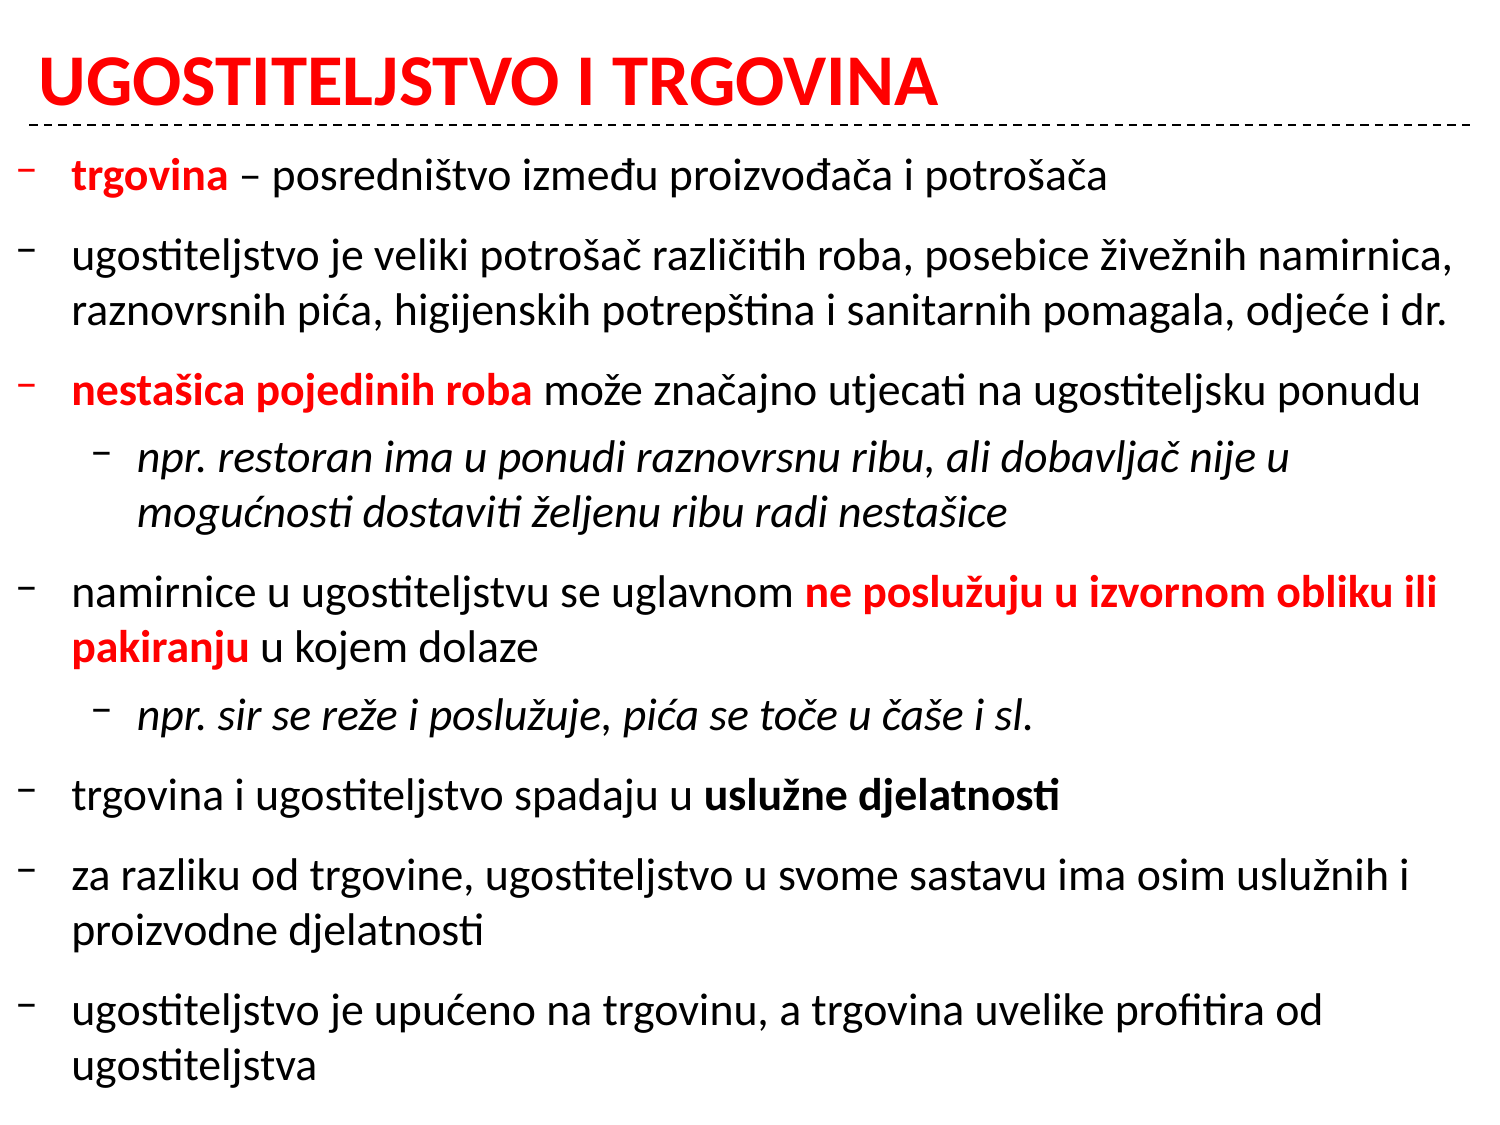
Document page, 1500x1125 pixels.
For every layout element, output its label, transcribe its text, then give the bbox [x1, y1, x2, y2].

title UGOSTITELJSTVO I TRGOVINA [23, 23, 1477, 129]
list trgovina – posredništvo između proizvođača i potrošača ugostiteljstvo je veliki potrošač različitih roba, posebice živežnih namirnica, raznovrsnih pića, higijenskih potrepština i sanitarnih pomagala, odjeće i dr. nestašica pojedinih roba može značajno utjecati na ugostiteljsku ponudu npr. restoran ima u ponudi raznovrsnu ribu, ali dobavljač nije u mogućnosti dostaviti željenu ribu radi nestašice namirnice u ugostiteljstvu se uglavnom ne poslužuju u izvornom obliku ili pakiranju u kojem dolaze npr. sir se reže i poslužuje, pića se toče u čaše i sl. trgovina i ugostiteljstvo spadaju u uslužne djelatnosti za razliku od trgovine, ugostiteljstvo u svome sastavu ima osim uslužnih i proizvodne djelatnosti ugostiteljstvo je upućeno na trgovinu, a trgovina uvelike profitira od ugostiteljstva [0, 137, 1500, 1063]
